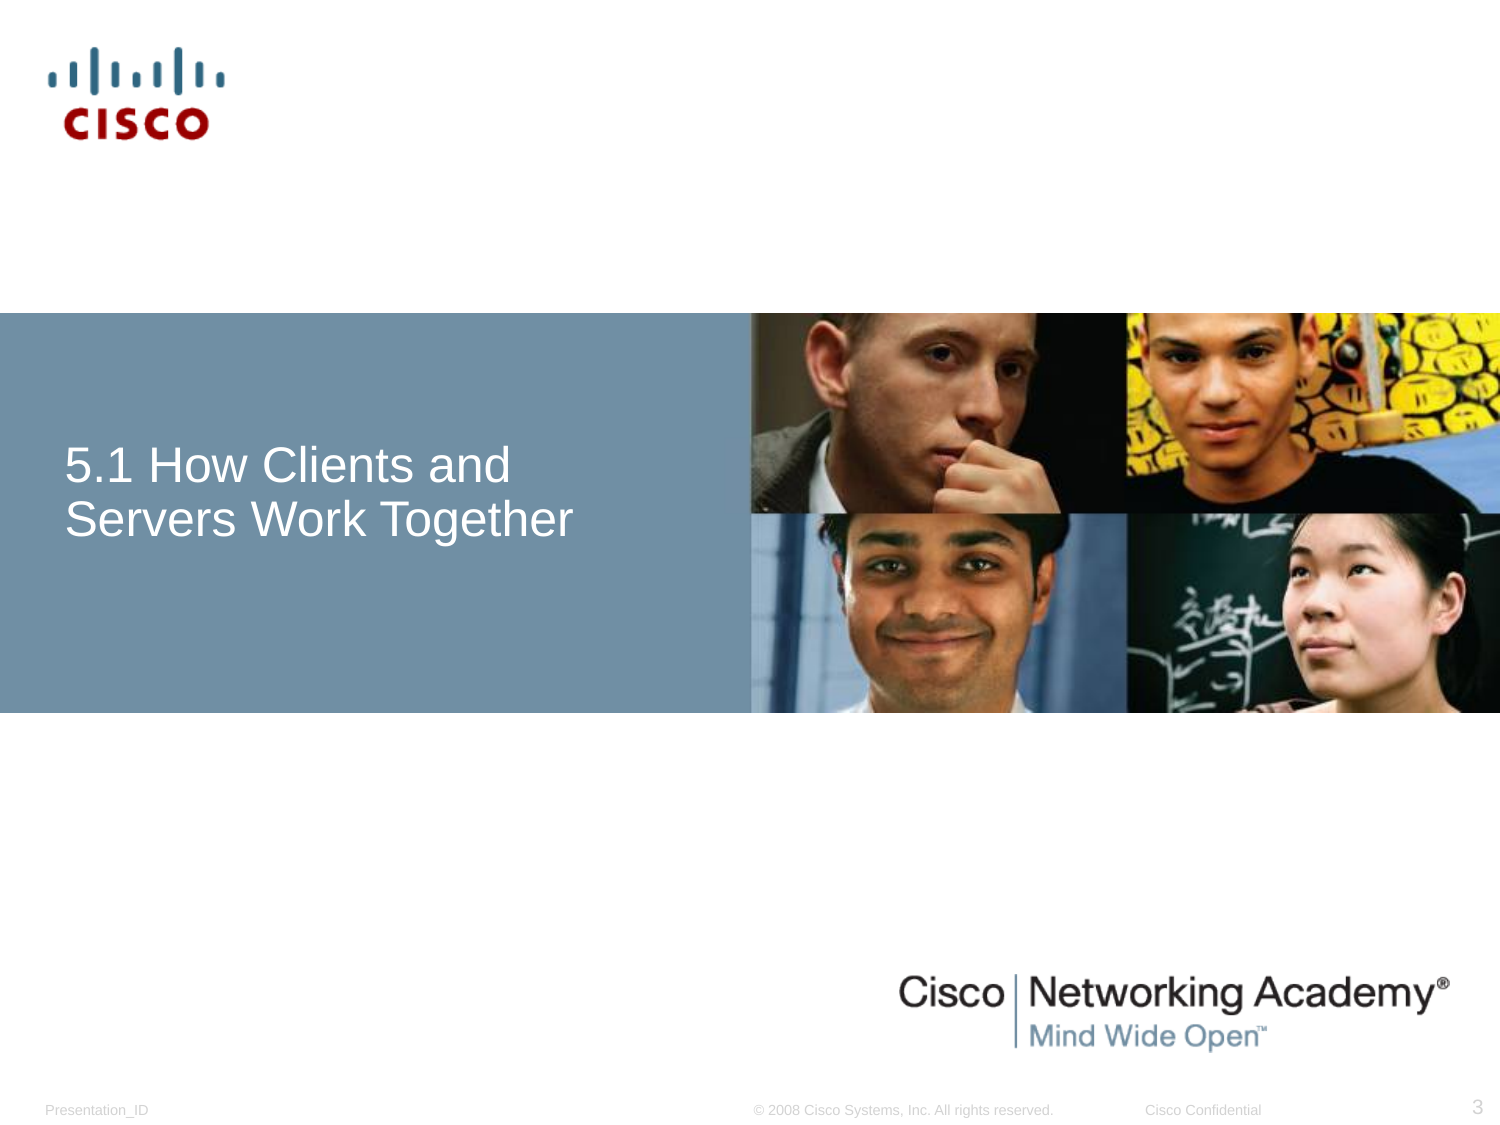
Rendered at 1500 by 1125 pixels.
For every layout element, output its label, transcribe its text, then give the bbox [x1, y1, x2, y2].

picture [40, 19, 233, 168]
title 5.1 How Clients and Servers Work Together [51, 371, 684, 615]
picture [899, 974, 1450, 1053]
picture [0, 313, 1500, 713]
